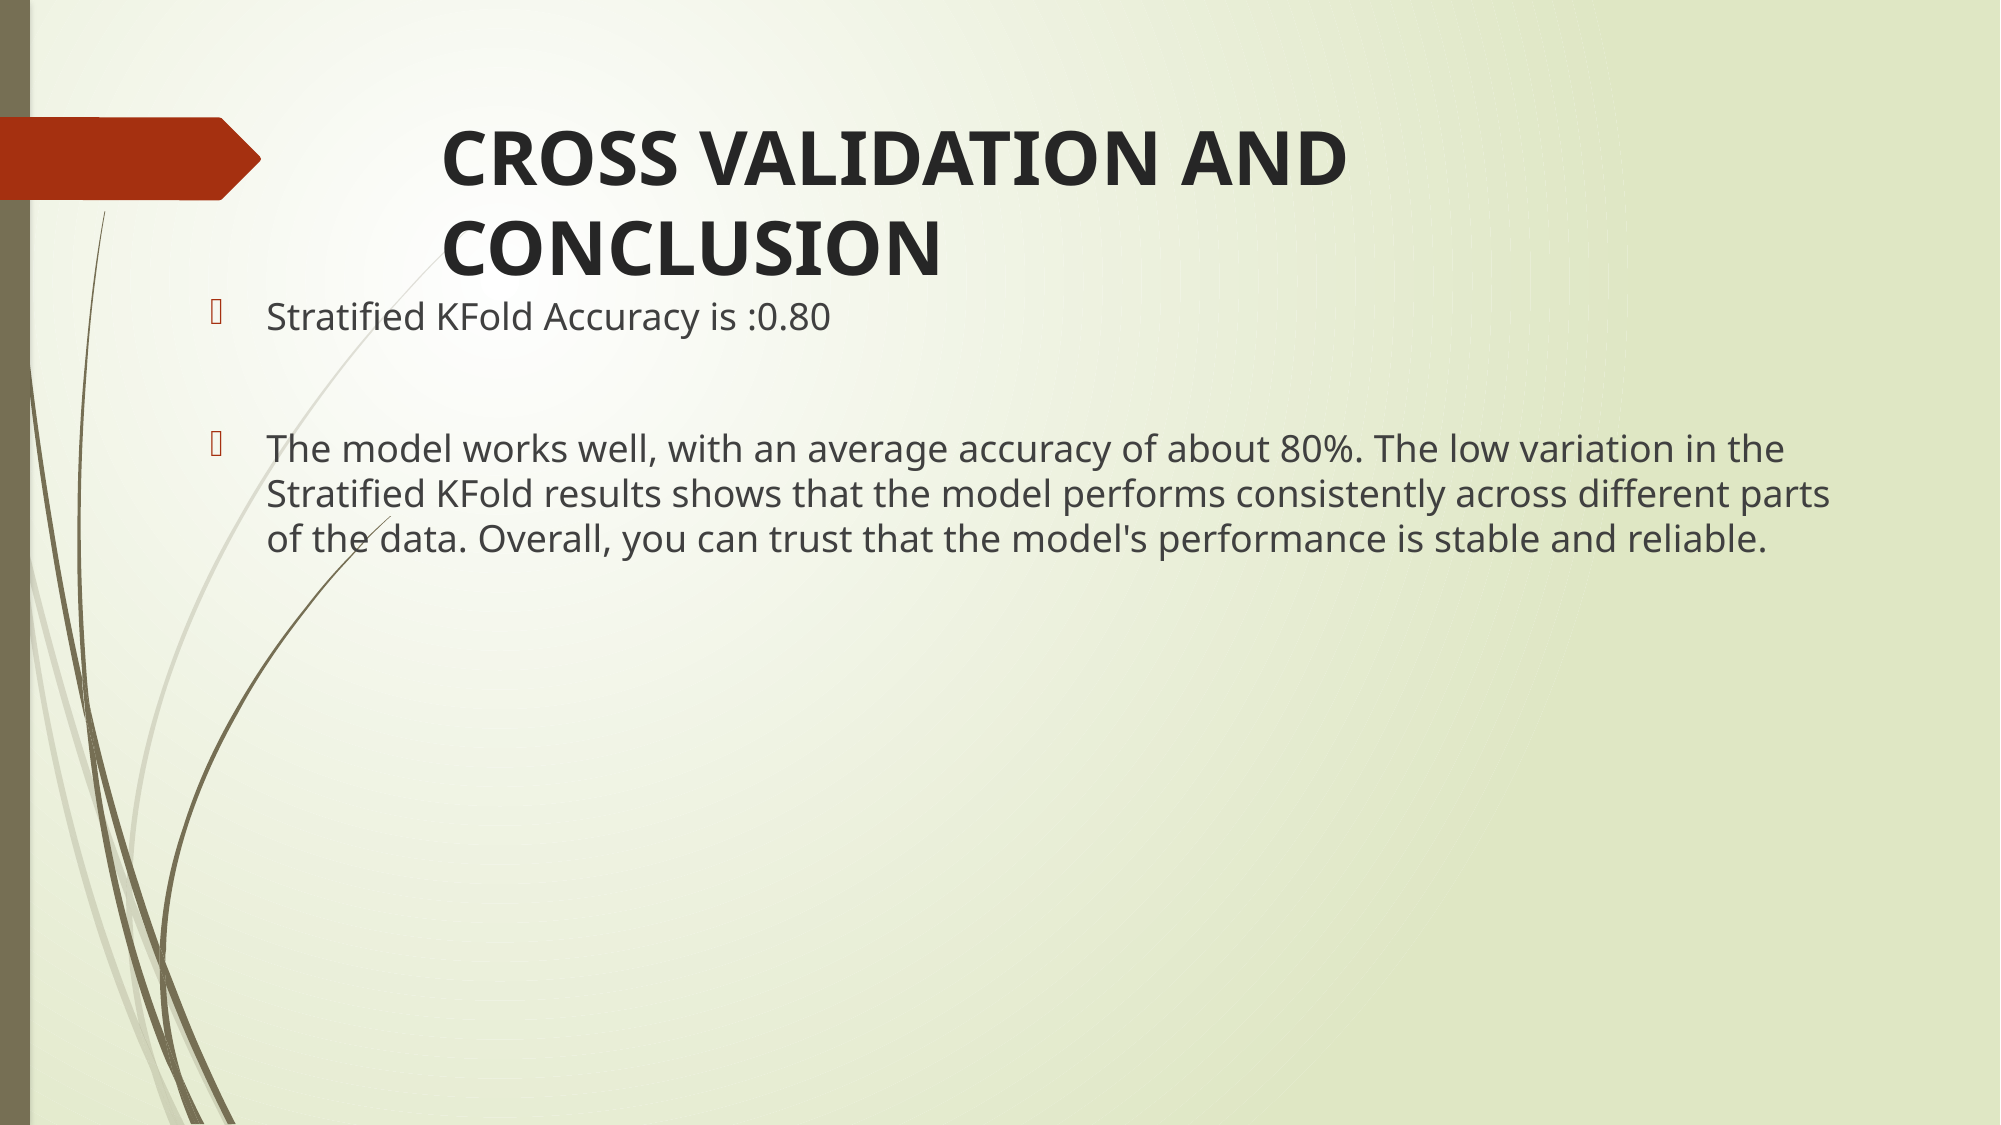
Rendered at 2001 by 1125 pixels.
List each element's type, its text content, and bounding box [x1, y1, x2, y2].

title CROSS VALIDATION AND CONCLUSION [425, 102, 1888, 313]
list Stratified KFold Accuracy is :0.80 The model works well, with an average accuracy of about 80%. The low variation in the Stratified KFold results shows that the model performs consistently across different parts of the data. Overall, you can trust that the model's performance is stable and reliable. [195, 285, 1870, 963]
